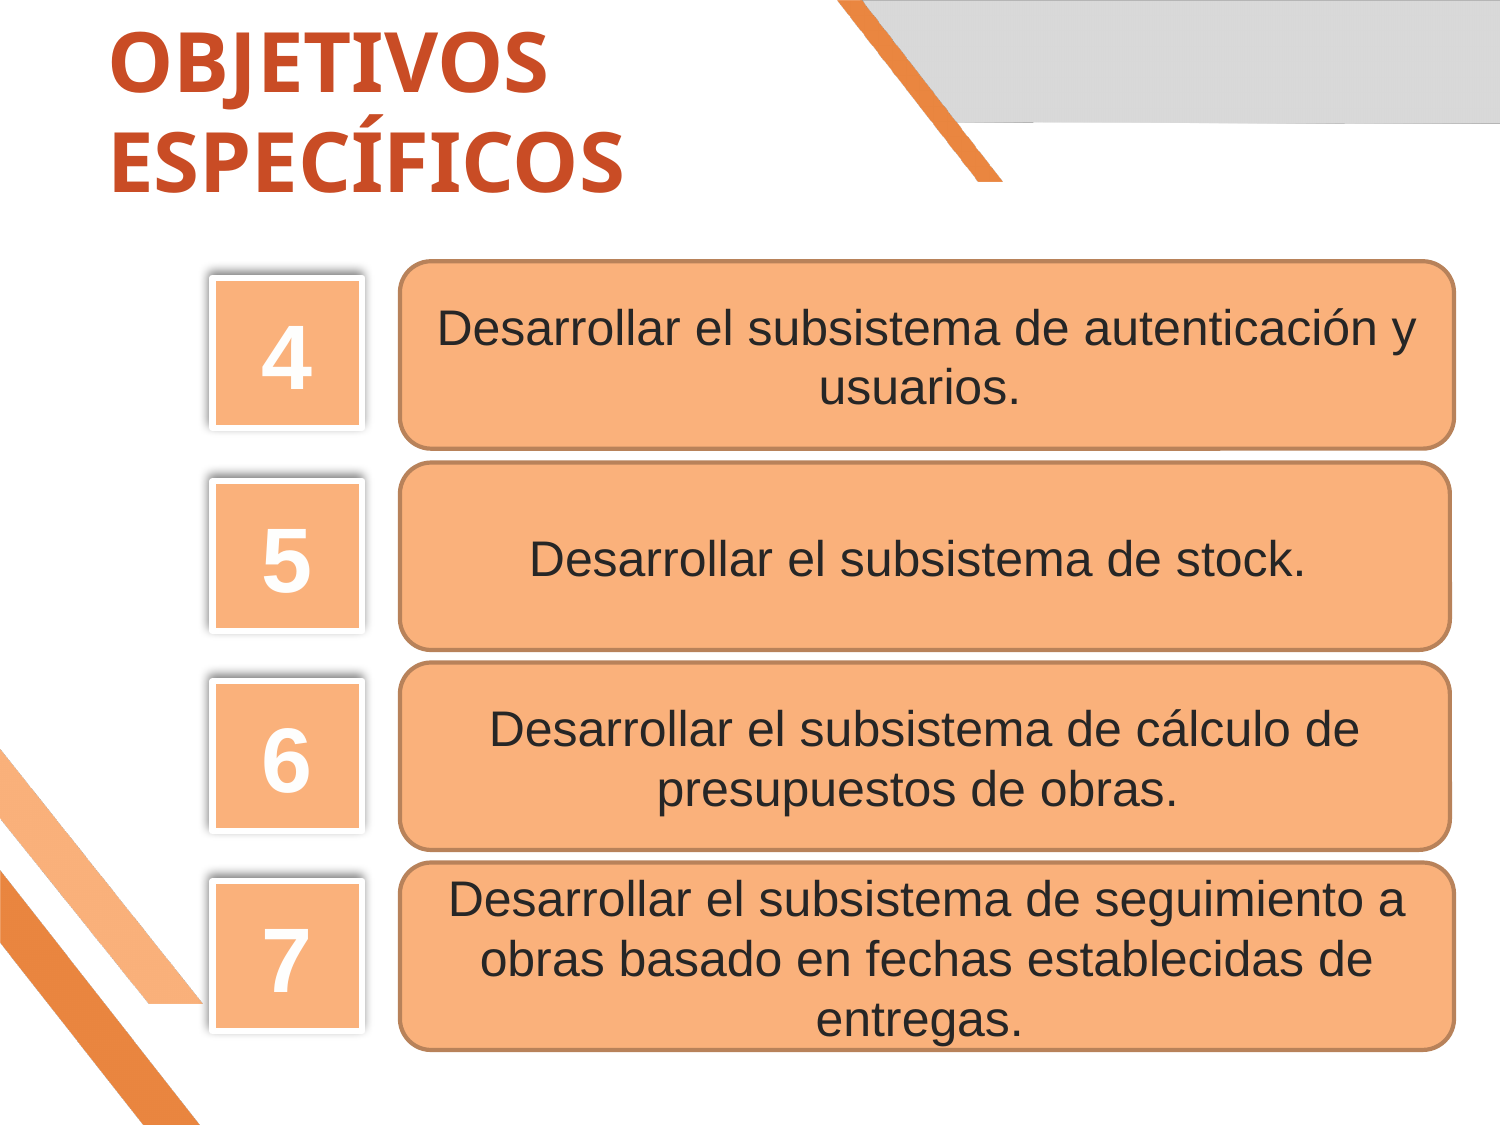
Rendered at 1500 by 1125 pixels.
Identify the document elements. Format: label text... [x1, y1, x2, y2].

title OBJETIVOS ESPECÍFICOS [77, 43, 888, 175]
text_box 6 [209, 678, 365, 834]
text_box Desarrollar el subsistema de autenticación y usuarios. [397, 259, 1457, 451]
text_box Desarrollar el subsistema de stock. [397, 460, 1453, 653]
text_box Desarrollar el subsistema de cálculo de presupuestos de obras. [397, 660, 1453, 853]
text_box Desarrollar el subsistema de seguimiento a obras basado en fechas establecidas de entregas. [397, 860, 1457, 1053]
text_box 4 [209, 275, 365, 431]
text_box 7 [209, 878, 365, 1034]
picture [0, 745, 203, 1125]
picture [837, 0, 1500, 182]
text_box 5 [209, 478, 365, 634]
